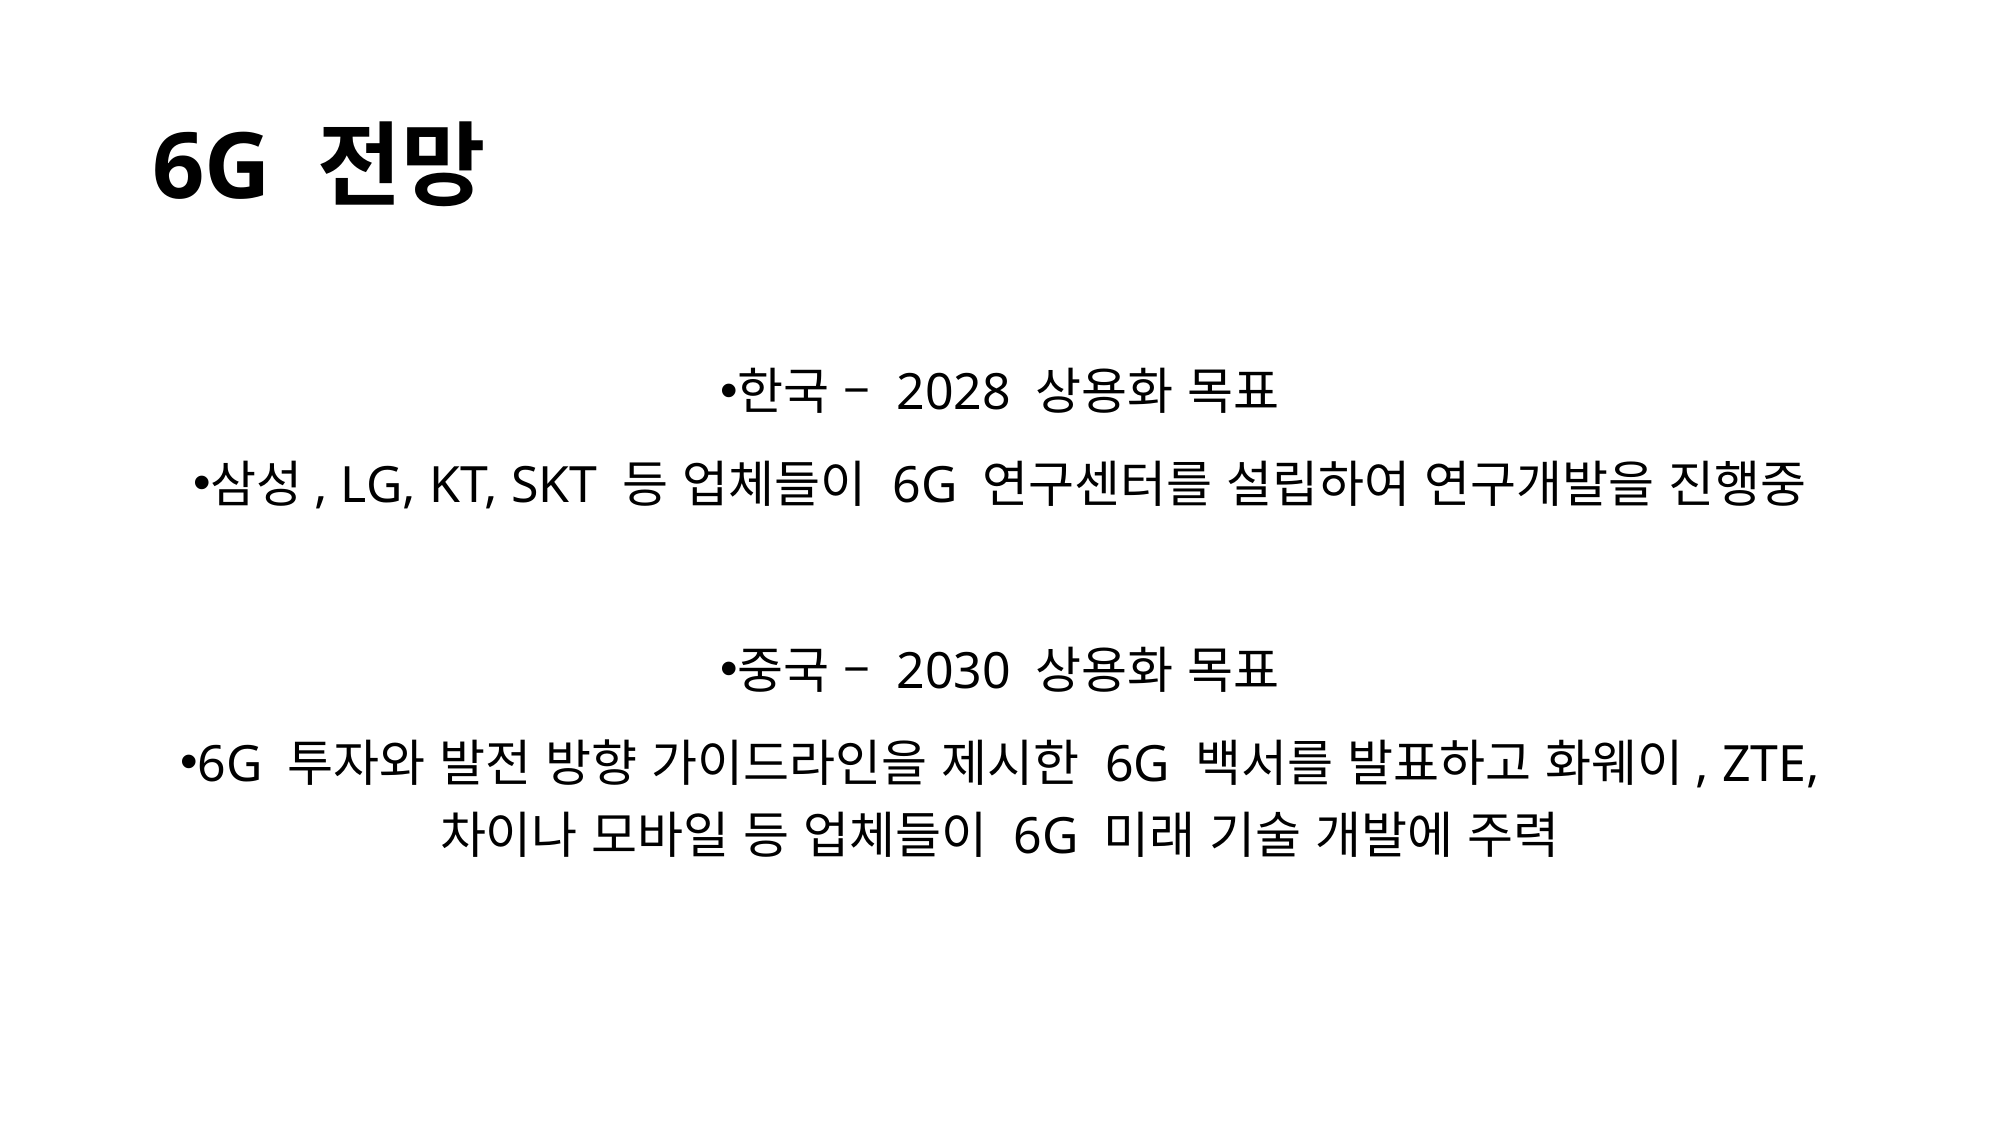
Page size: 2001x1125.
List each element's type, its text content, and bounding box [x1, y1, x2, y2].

list 한국 – 2028 상용화 목표 삼성, LG, KT, SKT 등 업체들이 6G 연구센터를 설립하여 연구개발을 진행중 중국 – 2030 상용화 목표 6G 투자와 발전 방향 가이드라인을 제시한 6G 백서를 발표하고 화웨이, ZTE, 차이나 모바일 등 업체들이 6G 미래 기술 개발에 주력 [137, 299, 1863, 1014]
title 6G 전망 [137, 59, 1863, 278]
